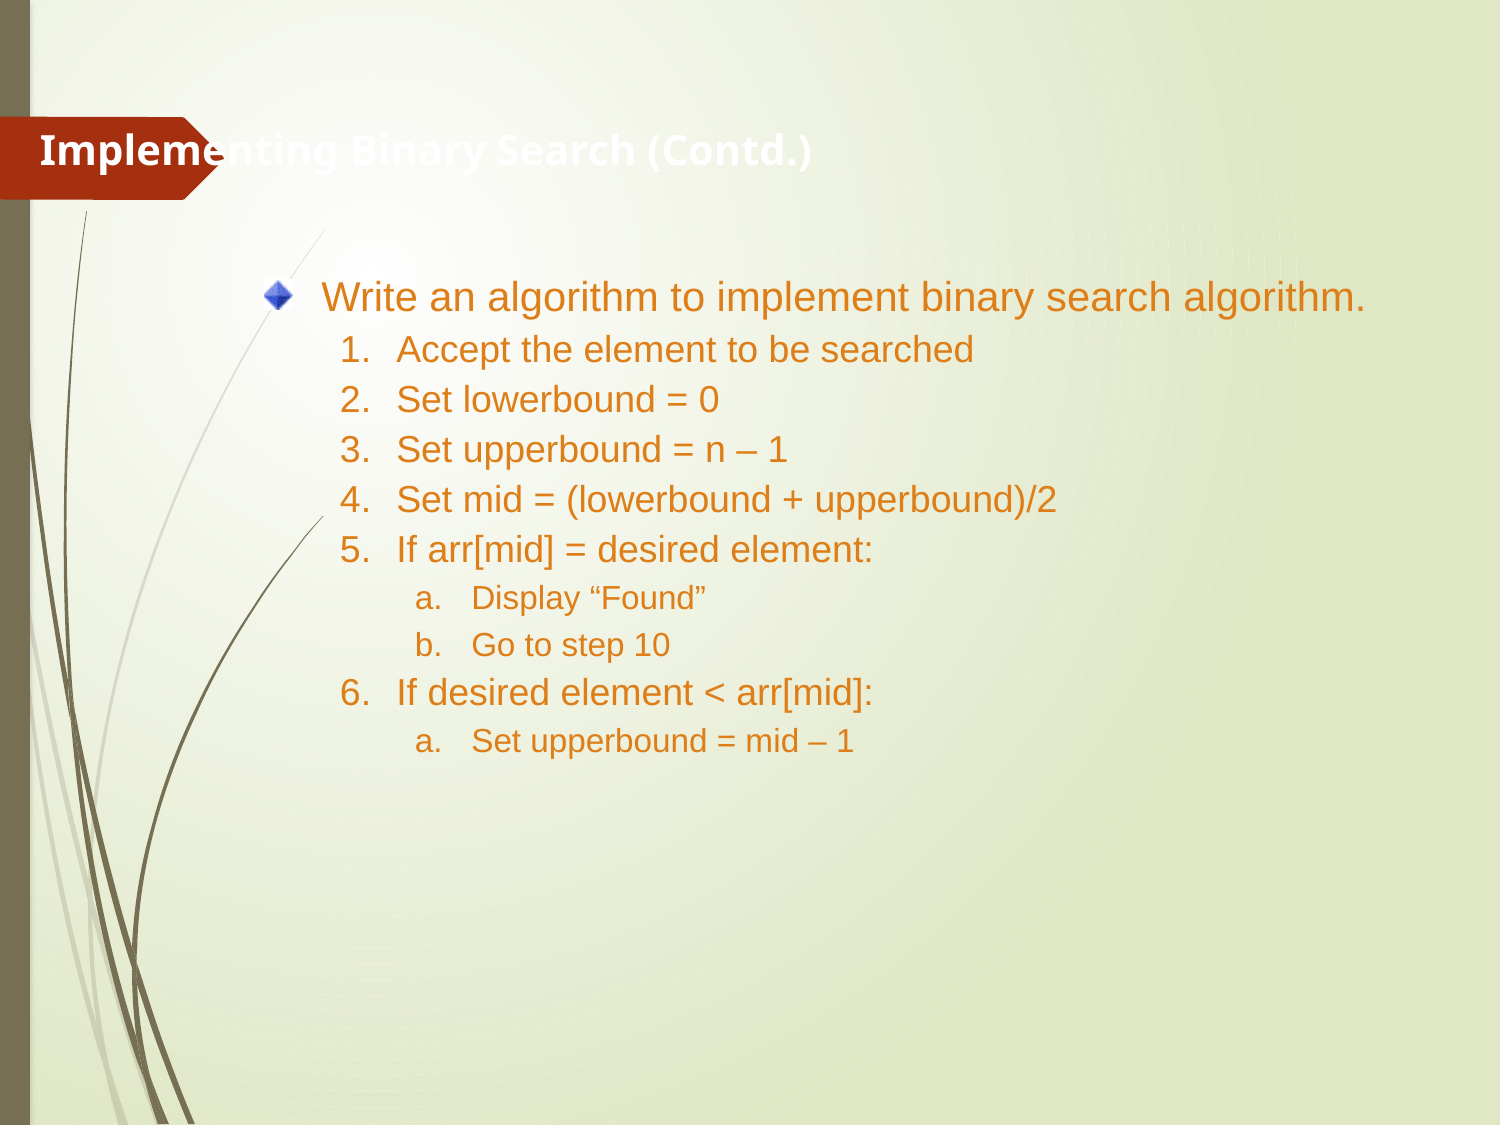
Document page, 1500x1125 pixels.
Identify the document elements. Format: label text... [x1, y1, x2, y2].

text_box Implementing Binary Search (Contd.) [25, 116, 1151, 182]
picture [264, 279, 293, 310]
text_box Write an algorithm to implement binary search algorithm. Accept the element to be searched Set lowerbound = 0 Set upperbound = n – 1 Set mid = (lowerbound + upperbound)/2 If arr[mid] = desired element: Display “Found” Go to step 10 If desired element < arr[mid]: Set upperbound = mid – 1 [250, 262, 1451, 950]
